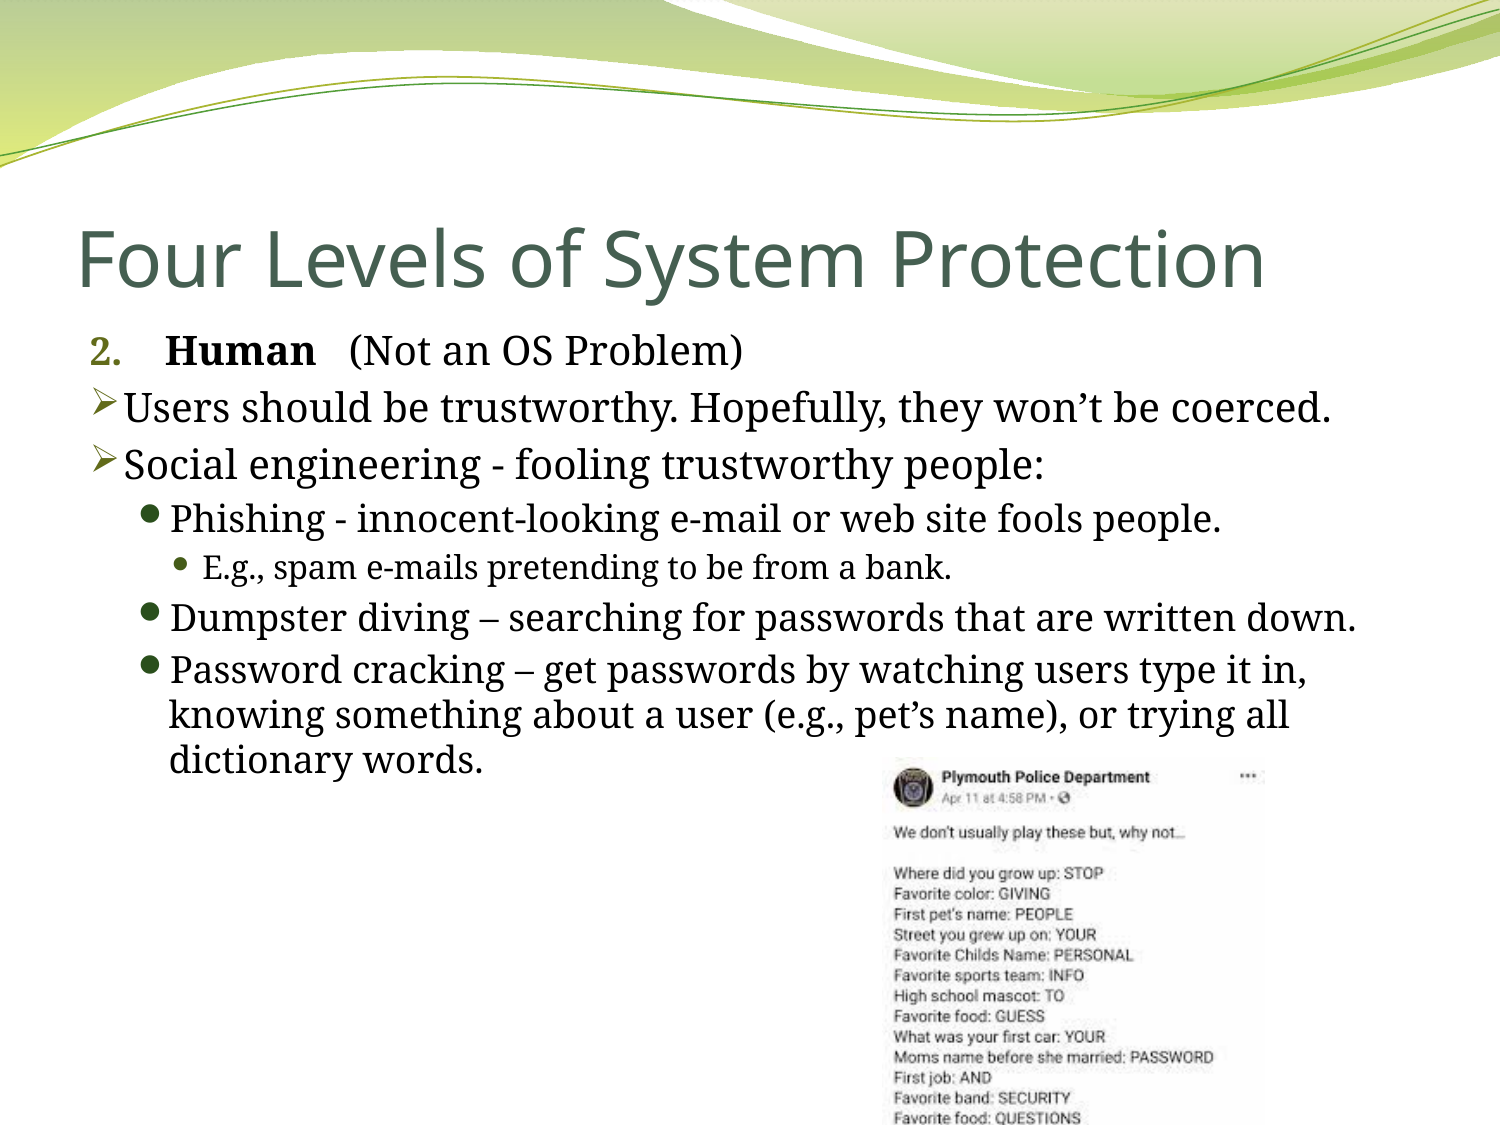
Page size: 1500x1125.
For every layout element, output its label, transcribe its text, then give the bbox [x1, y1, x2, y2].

picture [882, 757, 1265, 1125]
list Human (Not an OS Problem) Users should be trustworthy. Hopefully, they won’t be coerced. Social engineering - fooling trustworthy people: Phishing - innocent-looking e-mail or web site fools people. E.g., spam e-mails pretending to be from a bank. Dumpster diving – searching for passwords that are written down. Password cracking – get passwords by watching users type it in, knowing something about a user (e.g., pet’s name), or trying all dictionary words. [75, 317, 1425, 1038]
title Four Levels of System Protection [75, 115, 1425, 303]
